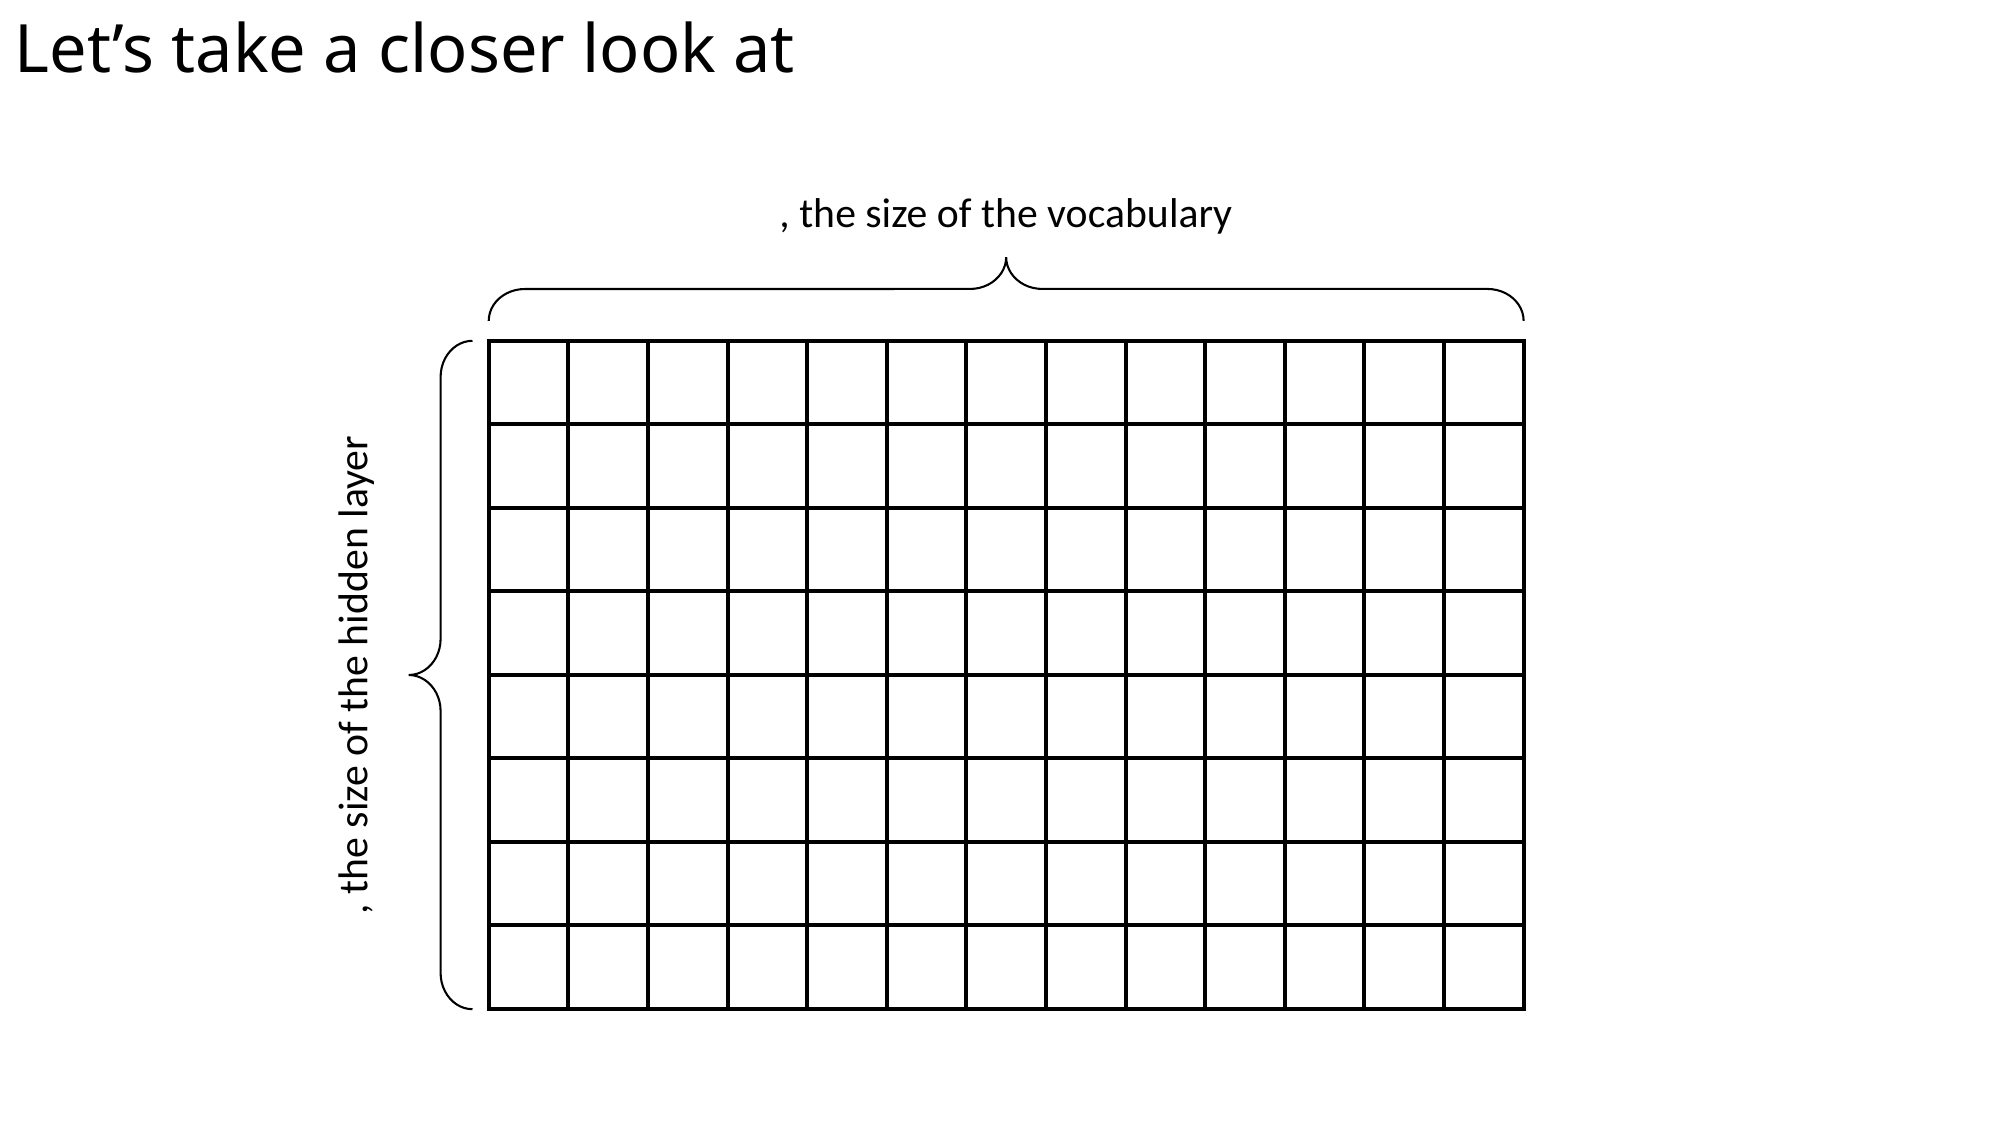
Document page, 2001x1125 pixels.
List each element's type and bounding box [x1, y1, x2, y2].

table_cell [1048, 426, 1124, 506]
table_cell [968, 593, 1044, 673]
table_cell [650, 510, 726, 589]
table_cell [968, 426, 1044, 506]
table_cell [1446, 677, 1522, 756]
table_header [650, 343, 726, 422]
table_cell [730, 927, 805, 1007]
table_cell [968, 510, 1044, 589]
table_cell [1366, 593, 1442, 673]
table_cell [1366, 844, 1442, 923]
table_cell [889, 426, 964, 506]
table_cell [809, 927, 885, 1007]
table_cell [1048, 760, 1124, 840]
table_header [968, 343, 1044, 422]
table_cell [1287, 426, 1362, 506]
table_cell [889, 677, 964, 756]
table_cell [730, 426, 805, 506]
table_cell [1446, 844, 1522, 923]
table_cell [1446, 426, 1522, 506]
table_cell [570, 510, 646, 589]
table_cell [1366, 760, 1442, 840]
table_header [1366, 343, 1442, 422]
table_cell [809, 593, 885, 673]
text_box [487, 257, 1525, 321]
table_cell [491, 927, 566, 1007]
table_cell [809, 510, 885, 589]
table_cell [1207, 426, 1283, 506]
table_cell [1287, 760, 1362, 840]
table_cell [809, 677, 885, 756]
table_cell [889, 760, 964, 840]
table_cell [1207, 760, 1283, 840]
table_cell [1287, 593, 1362, 673]
table_header [889, 343, 964, 422]
table_cell [570, 844, 646, 923]
table_cell [1128, 927, 1203, 1007]
table_header [570, 343, 646, 422]
table_cell [1048, 927, 1124, 1007]
table_header [1048, 343, 1124, 422]
table_cell [570, 927, 646, 1007]
table_cell [809, 760, 885, 840]
table_cell [1128, 426, 1203, 506]
table_cell [968, 760, 1044, 840]
table_cell [491, 426, 566, 506]
table_cell [650, 593, 726, 673]
table_cell [1446, 927, 1522, 1007]
table_header [1446, 343, 1522, 422]
table_cell [1207, 844, 1283, 923]
table_cell [730, 677, 805, 756]
table_cell [730, 593, 805, 673]
table_header [1128, 343, 1203, 422]
text_box [408, 339, 473, 1011]
table_cell [1128, 844, 1203, 923]
table_cell [1048, 677, 1124, 756]
table_header [809, 343, 885, 422]
table_cell [889, 844, 964, 923]
table_cell [1128, 760, 1203, 840]
table_cell [570, 426, 646, 506]
table_cell [1287, 510, 1362, 589]
table_header [1287, 343, 1362, 422]
table_cell [1366, 927, 1442, 1007]
table_cell [1128, 593, 1203, 673]
table_cell [968, 927, 1044, 1007]
table_cell [491, 844, 566, 923]
table_cell [1366, 677, 1442, 756]
table_header [1207, 343, 1283, 422]
table_cell [650, 426, 726, 506]
table_cell [570, 677, 646, 756]
table_cell [889, 510, 964, 589]
table_cell [650, 760, 726, 840]
table_cell [730, 844, 805, 923]
table_cell [1287, 927, 1362, 1007]
table_cell [570, 760, 646, 840]
table_cell [1048, 510, 1124, 589]
table_cell [491, 593, 566, 673]
table_cell [1287, 677, 1362, 756]
table_cell [491, 677, 566, 756]
table_cell [809, 426, 885, 506]
table_cell [889, 593, 964, 673]
table_cell [491, 760, 566, 840]
table_cell [1128, 510, 1203, 589]
table_cell [968, 844, 1044, 923]
table_cell [1128, 677, 1203, 756]
table_cell [1366, 426, 1442, 506]
table_cell [1207, 510, 1283, 589]
table_cell [650, 927, 726, 1007]
table_cell [730, 760, 805, 840]
table_cell [1048, 844, 1124, 923]
table_cell [809, 844, 885, 923]
table_cell [1048, 593, 1124, 673]
table_cell [650, 844, 726, 923]
table_cell [570, 593, 646, 673]
table_cell [1446, 510, 1522, 589]
table_header [491, 343, 566, 422]
table_cell [968, 677, 1044, 756]
table_header [730, 343, 805, 422]
table_cell [730, 510, 805, 589]
table_cell [491, 510, 566, 589]
table_cell [1207, 927, 1283, 1007]
table_cell [1366, 510, 1442, 589]
table_cell [1207, 677, 1283, 756]
table_cell [650, 677, 726, 756]
table_cell [1207, 593, 1283, 673]
table_cell [1287, 844, 1362, 923]
table_cell [1446, 593, 1522, 673]
table_cell [1446, 760, 1522, 840]
table_cell [889, 927, 964, 1007]
